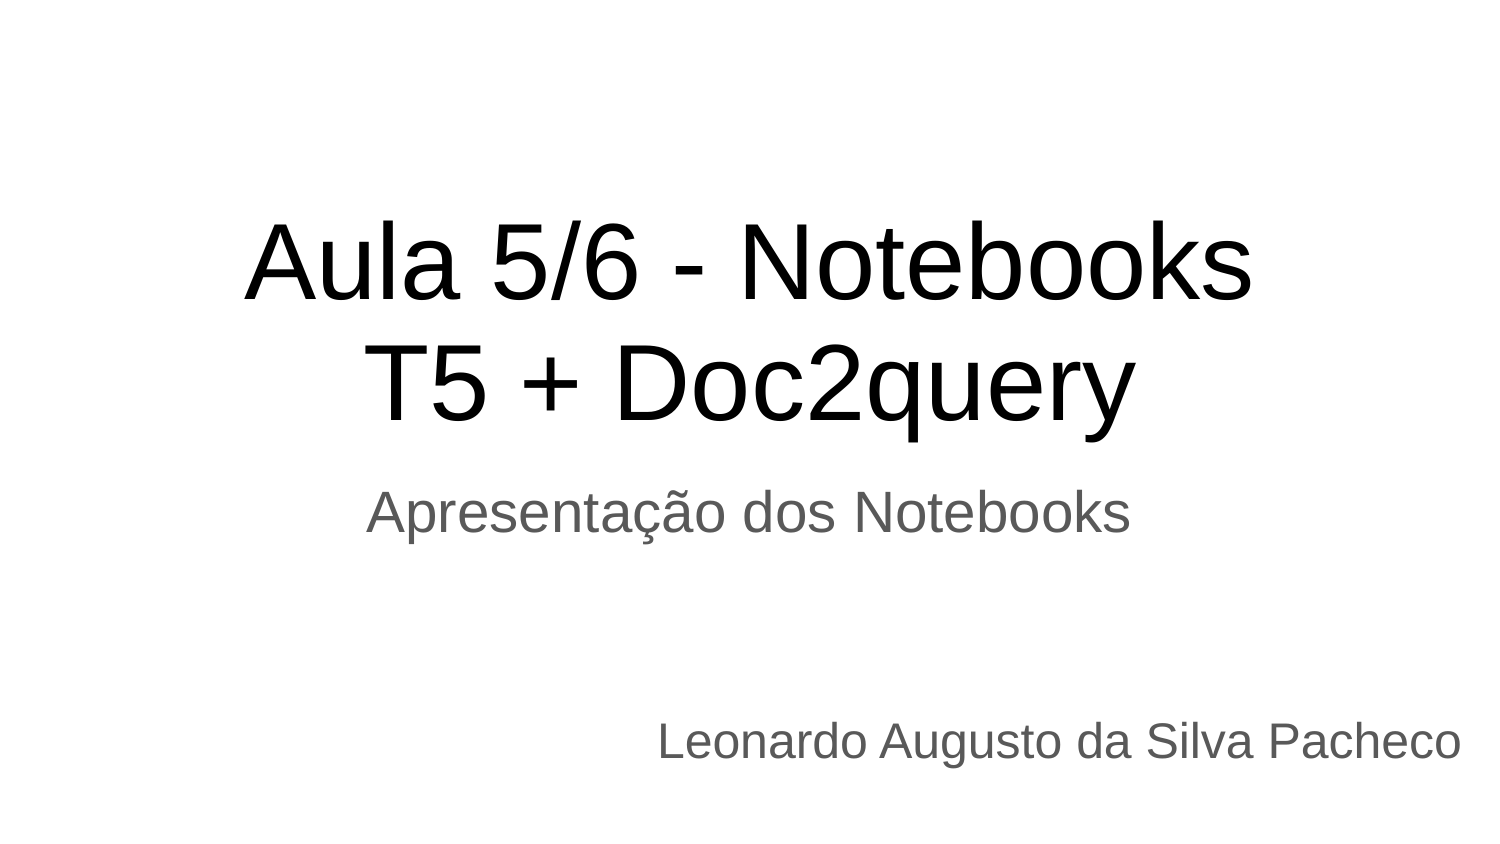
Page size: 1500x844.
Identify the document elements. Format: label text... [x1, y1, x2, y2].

title Aula 5/6 - Notebooks T5 + Doc2query [51, 122, 1449, 459]
text_box Leonardo Augusto da Silva Pacheco [79, 698, 1478, 829]
text_box Apresentação dos Notebooks [51, 464, 1449, 595]
